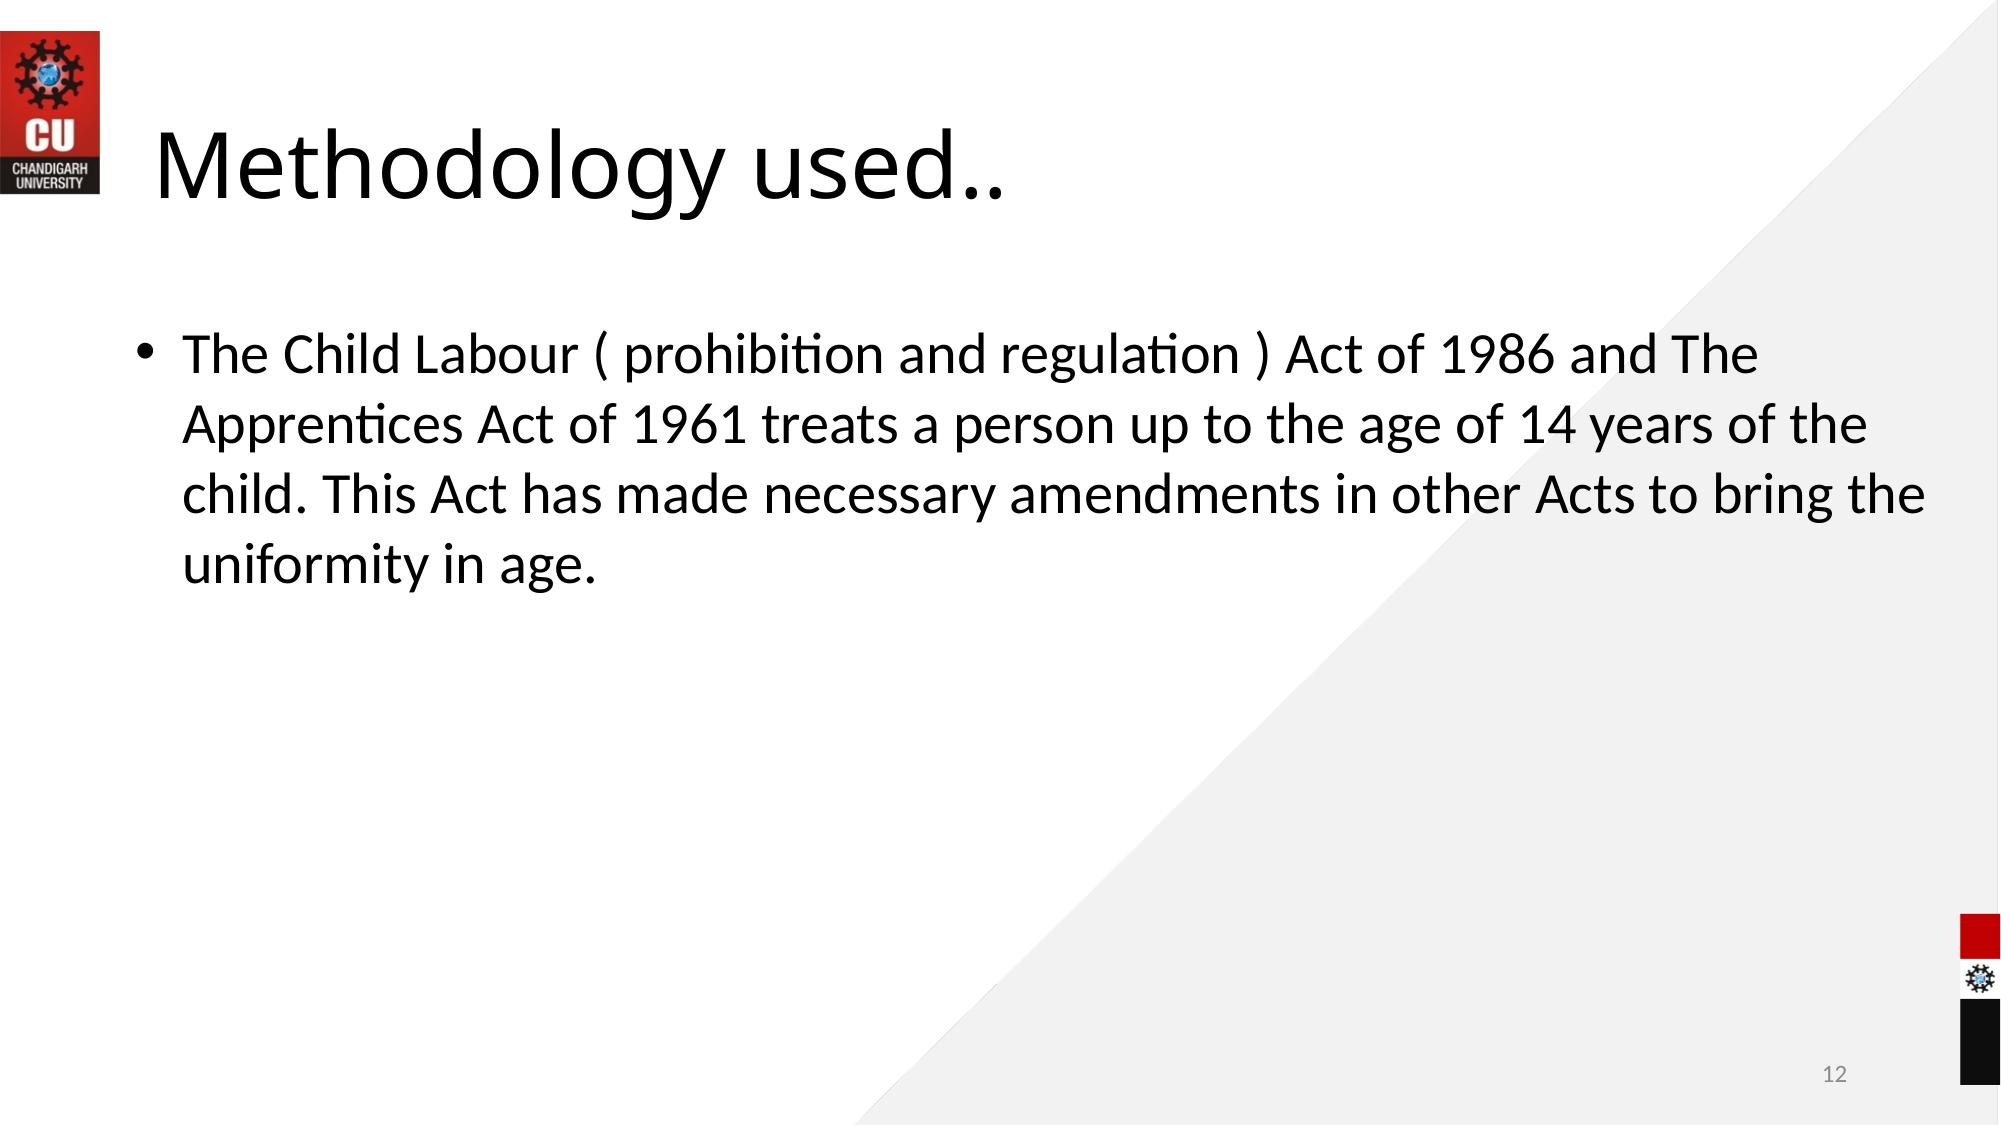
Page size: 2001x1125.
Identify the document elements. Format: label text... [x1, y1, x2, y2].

title Methodology used.. [137, 59, 1863, 278]
slide_number 12 [1412, 1042, 1863, 1103]
picture [0, 0, 2001, 1125]
text_box The Child Labour ( prohibition and regulation ) Act of 1986 and The Apprentices Act of 1961 treats a person up to the age of 14 years of the child. This Act has made necessary amendments in other Acts to bring the uniformity in age. [120, 307, 1966, 603]
